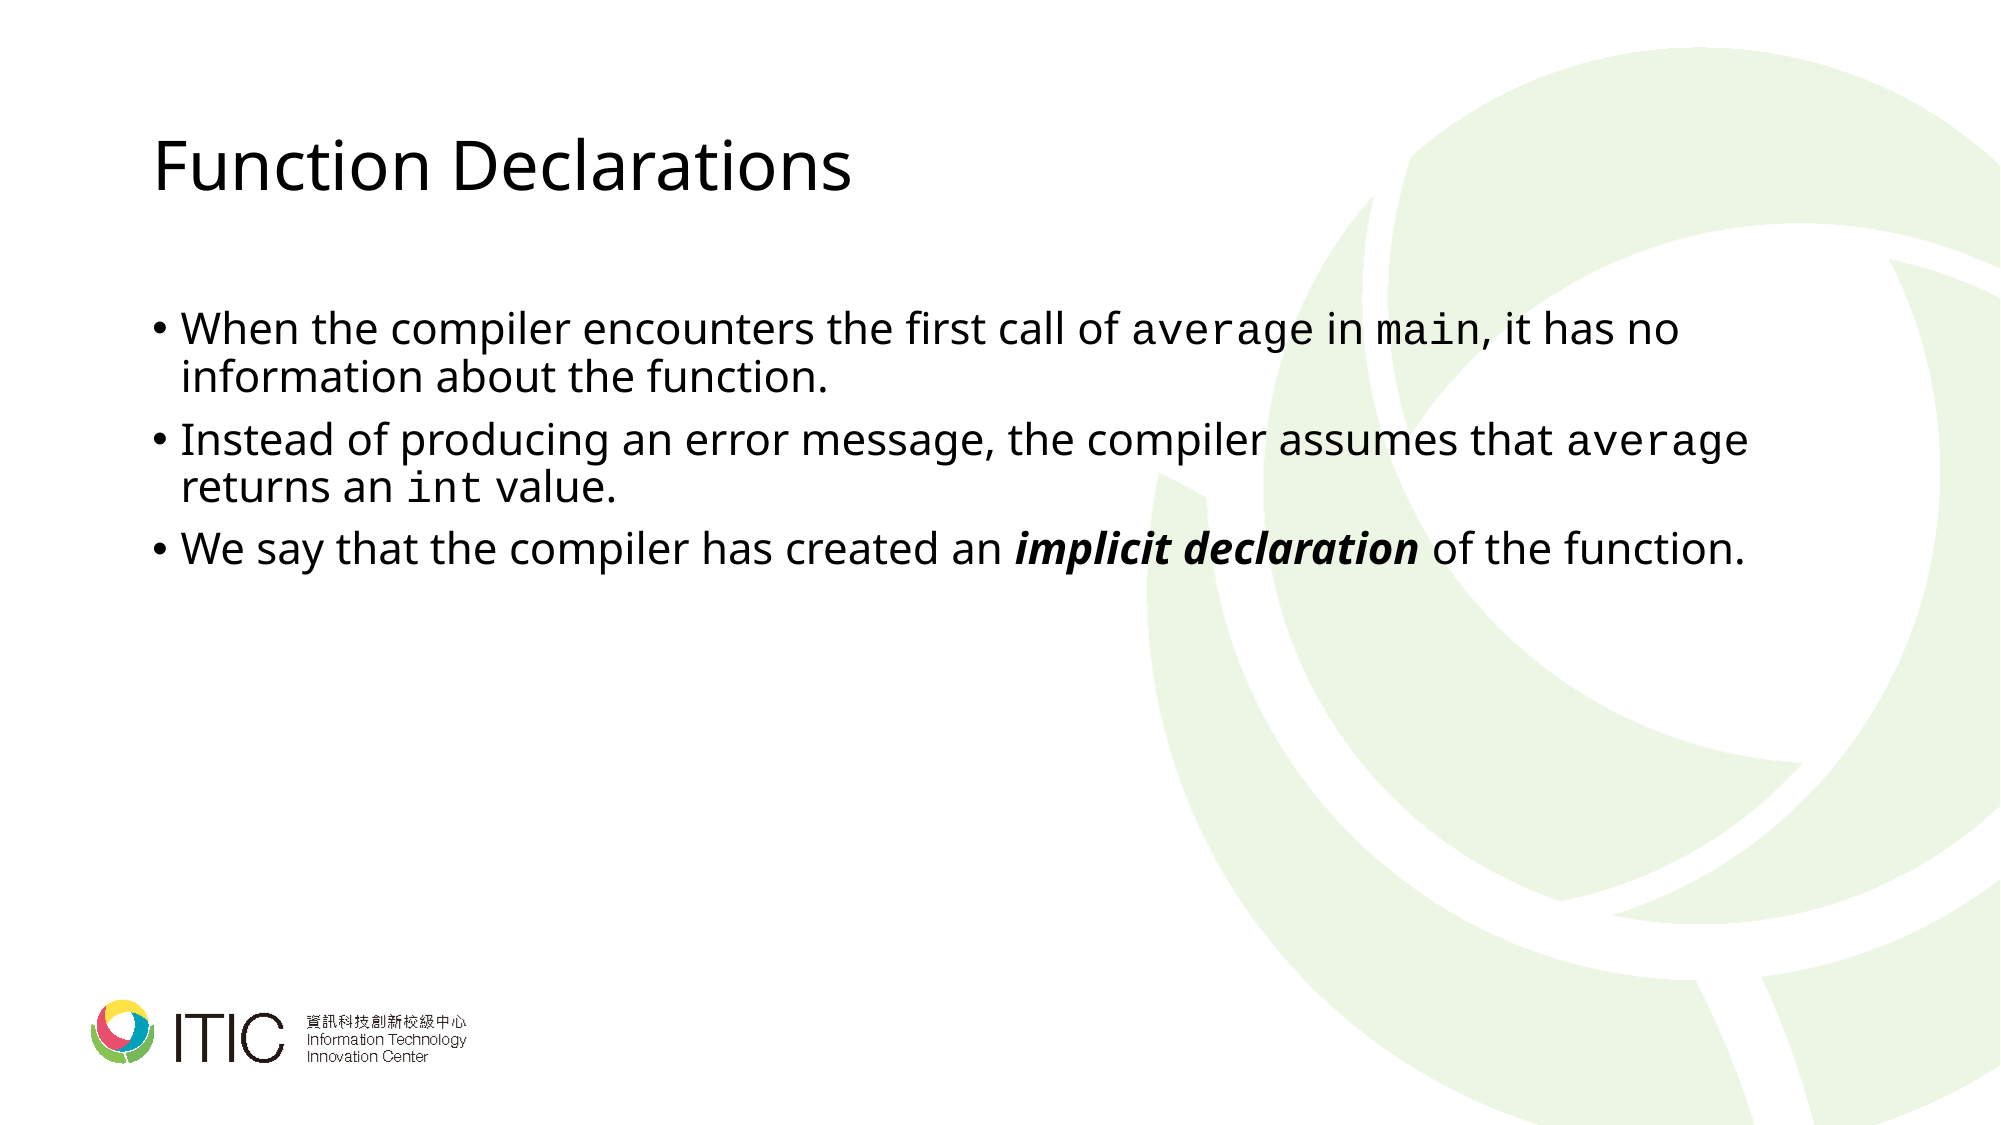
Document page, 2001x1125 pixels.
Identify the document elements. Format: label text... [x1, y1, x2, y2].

title Function Declarations [137, 59, 1863, 278]
picture [0, 0, 2001, 1125]
list When the compiler encounters the first call of average in main, it has no information about the function. Instead of producing an error message, the compiler assumes that average returns an int value. We say that the compiler has created an implicit declaration of the function. [137, 299, 1863, 1014]
